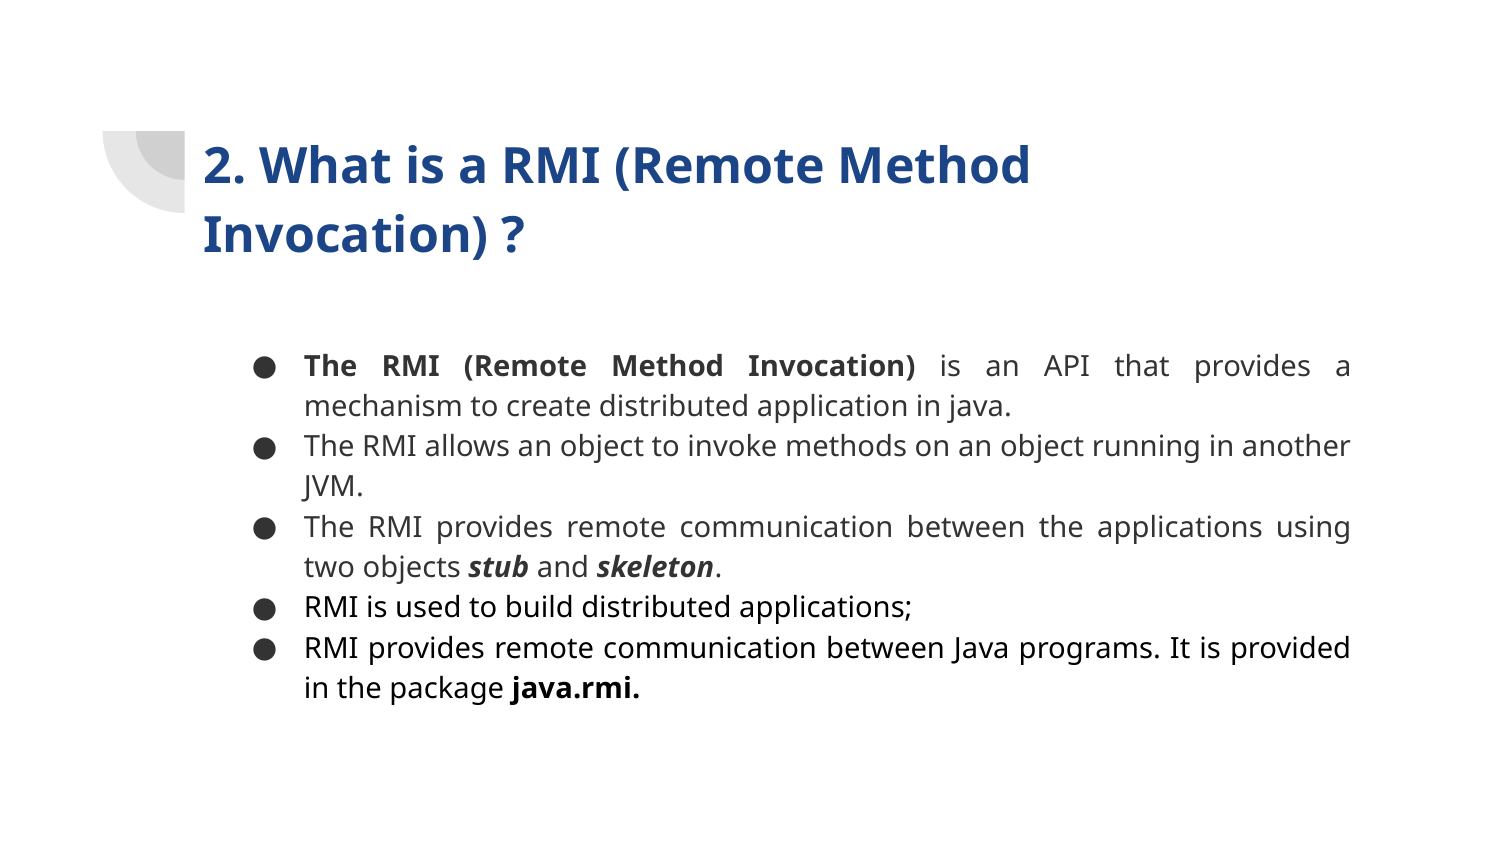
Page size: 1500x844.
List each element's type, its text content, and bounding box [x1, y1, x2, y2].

list The RMI (Remote Method Invocation) is an API that provides a mechanism to create distributed application in java. The RMI allows an object to invoke methods on an object running in another JVM. The RMI provides remote communication between the applications using two objects stub and skeleton. RMI is used to build distributed applications; RMI provides remote communication between Java programs. It is provided in the package java.rmi. [213, 326, 1368, 744]
title 2. What is a RMI (Remote Method Invocation) ? [188, 109, 1368, 209]
